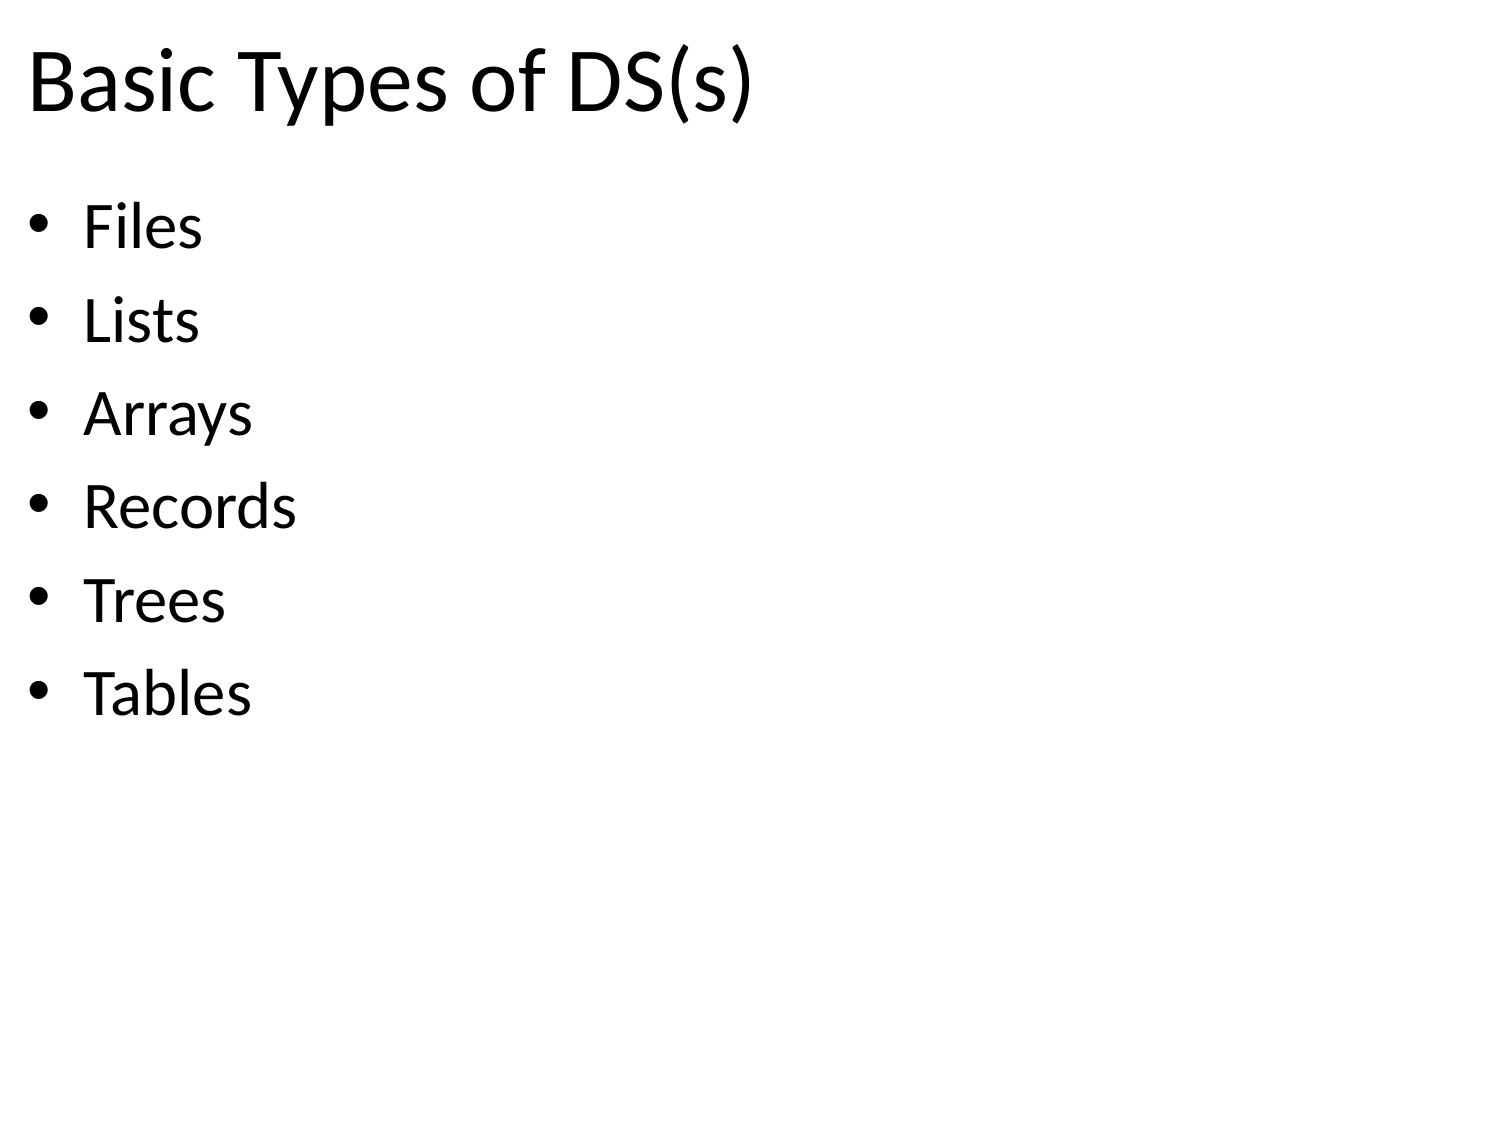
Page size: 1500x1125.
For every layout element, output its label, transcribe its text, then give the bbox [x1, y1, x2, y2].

title Basic Types of DS(s) [12, 12, 1475, 155]
list Files Lists Arrays Records Trees Tables [12, 174, 1475, 1025]
